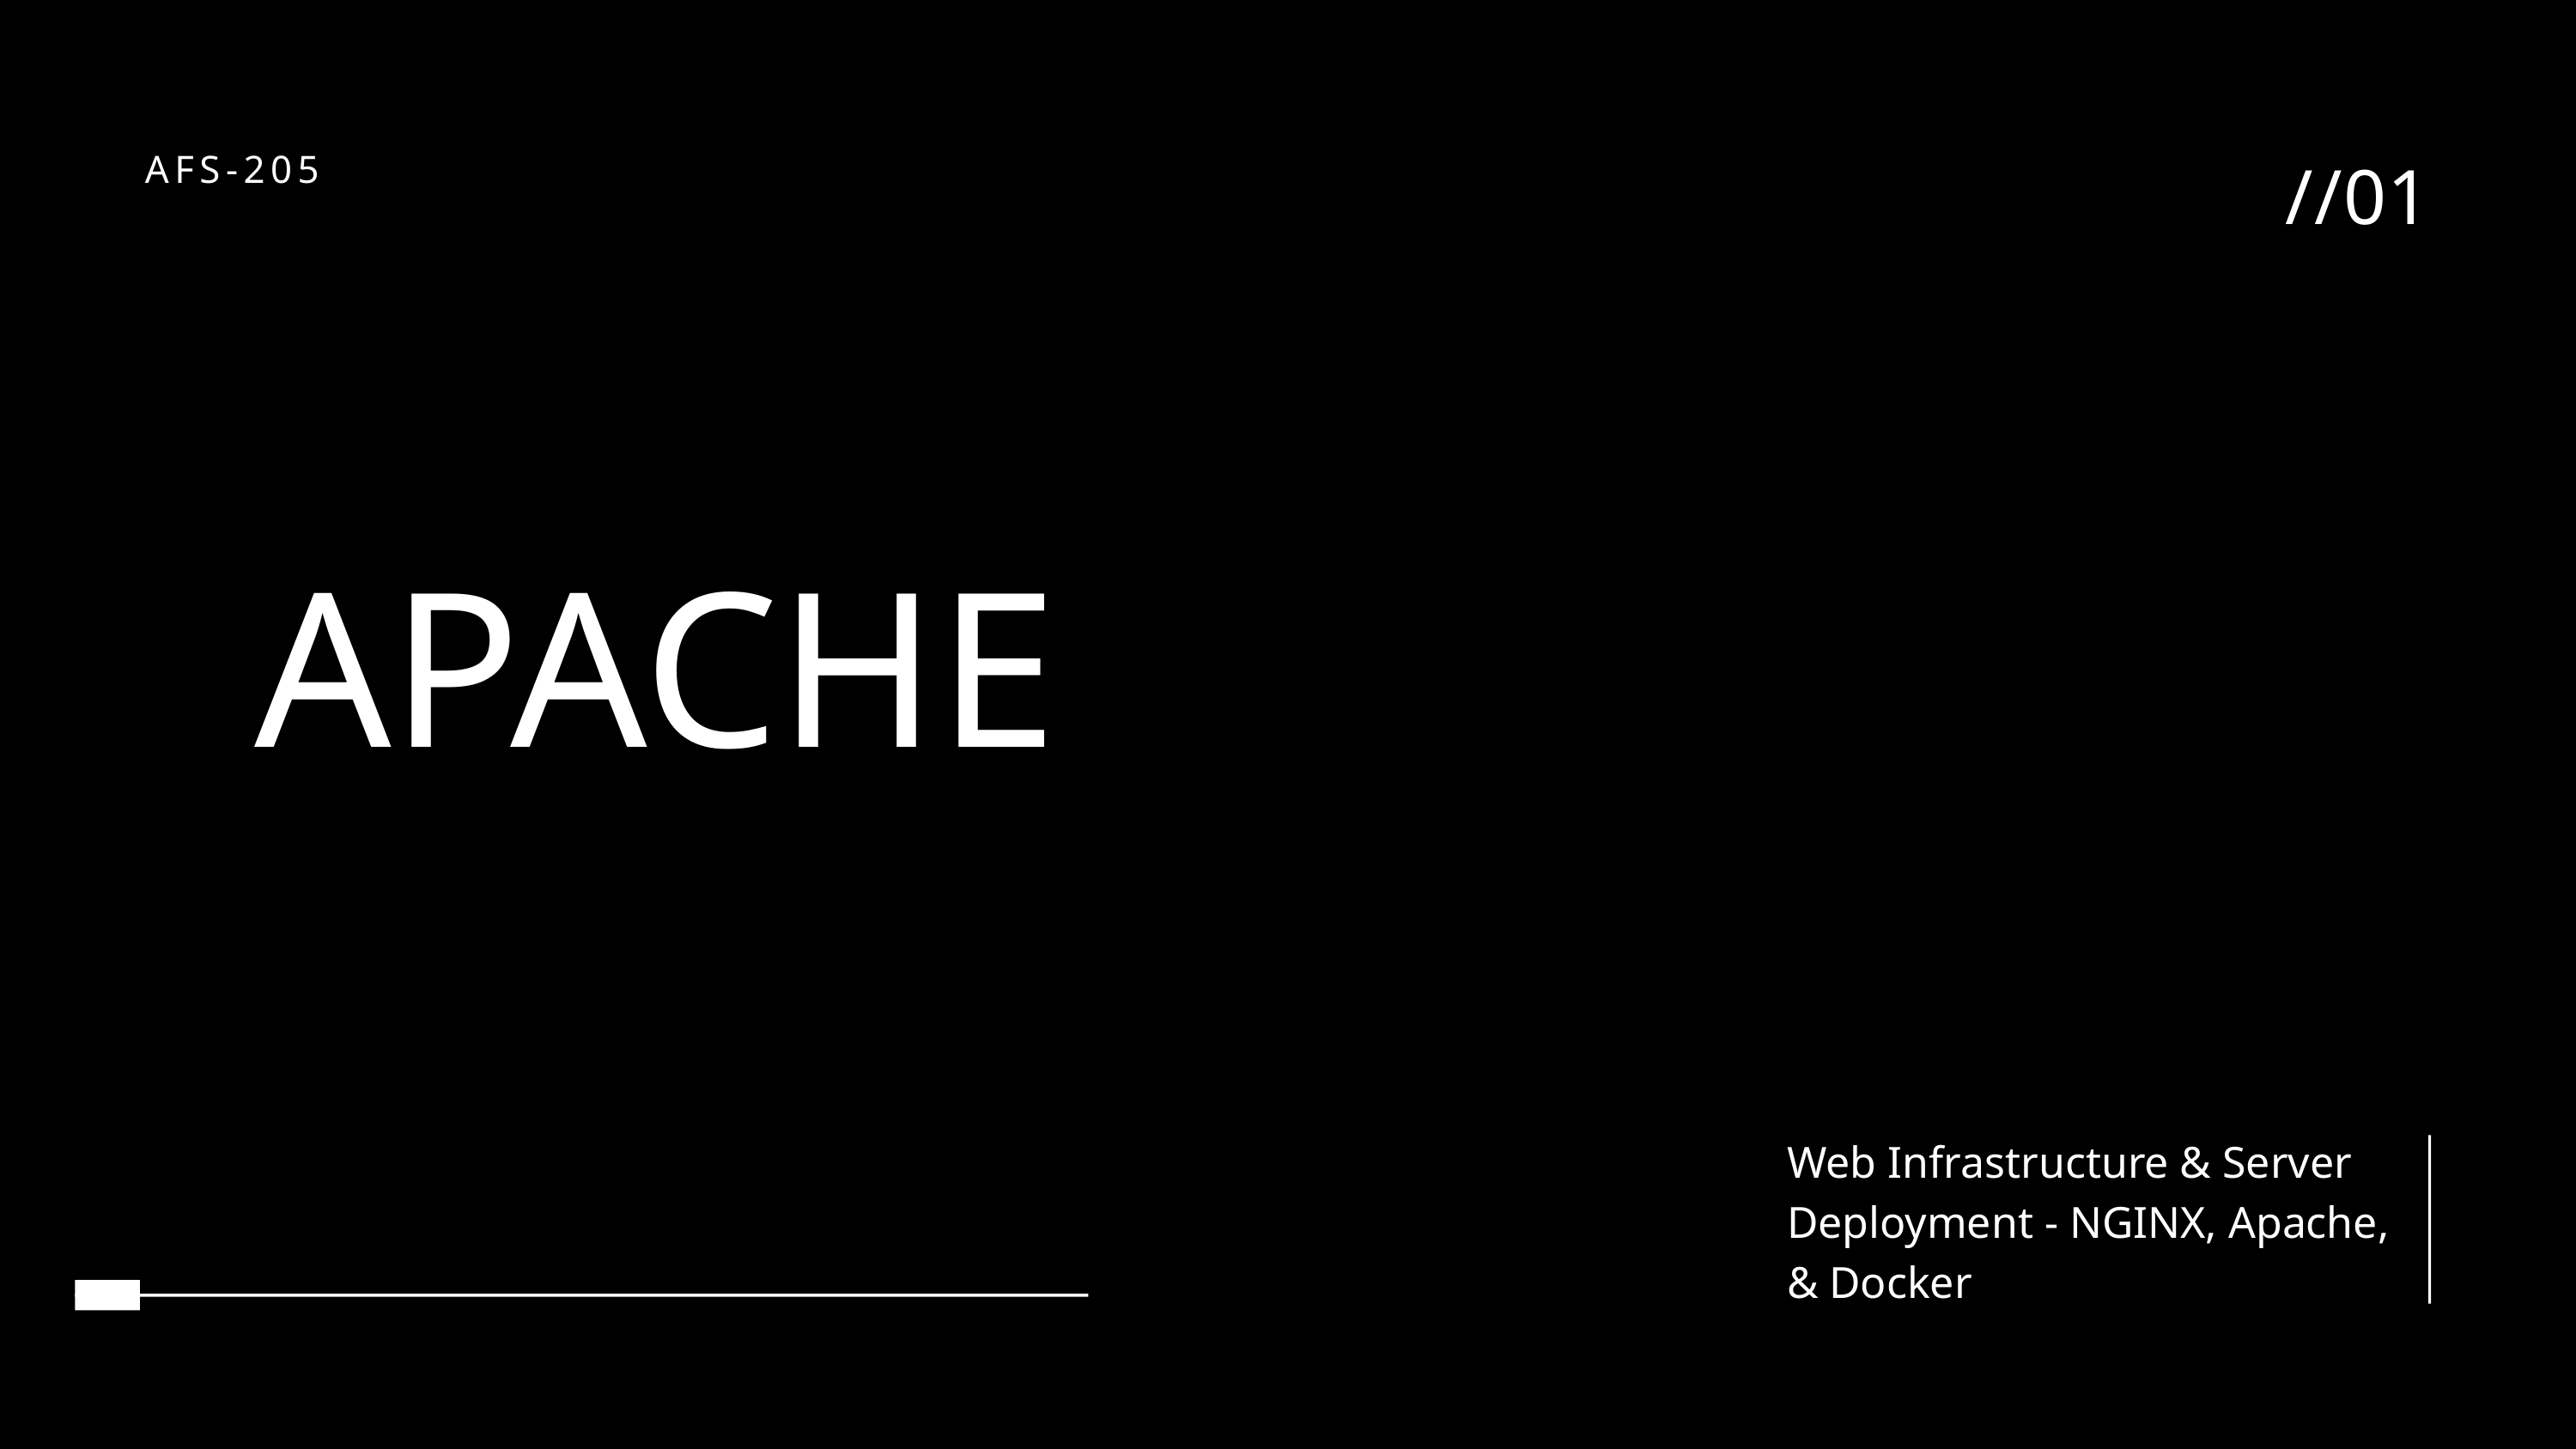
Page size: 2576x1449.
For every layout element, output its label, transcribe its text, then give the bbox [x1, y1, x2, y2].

text_box //01 [1989, 134, 2432, 239]
text_box [2428, 1135, 2432, 1304]
text_box AFS-205 [144, 137, 904, 191]
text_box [75, 1279, 1089, 1311]
text_box Web Infrastructure & Server Deployment - NGINX, Apache, & Docker [1787, 1126, 2391, 1307]
text_box APACHE [254, 575, 1554, 791]
